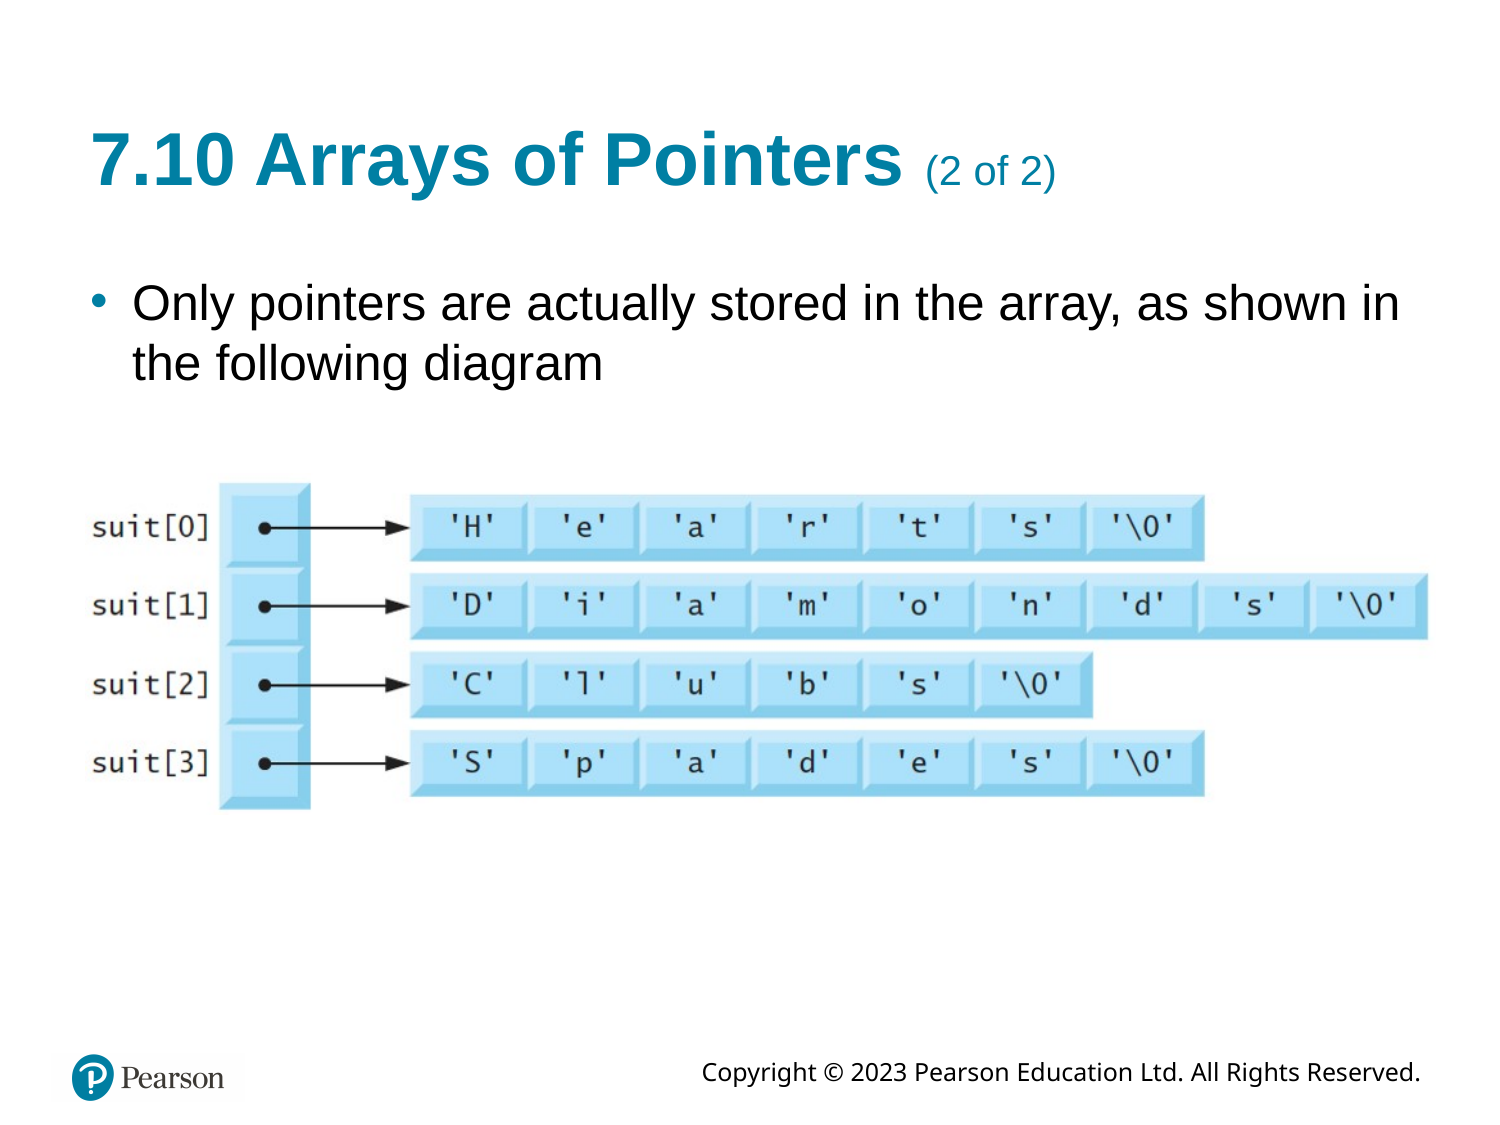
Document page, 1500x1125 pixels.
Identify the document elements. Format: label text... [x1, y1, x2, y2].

title 7.10 Arrays of Pointers (2 of 2) [75, 35, 1425, 216]
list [85, 473, 1436, 815]
picture [51, 1053, 245, 1102]
list Only pointers are actually stored in the array, as shown in the following diagram [75, 255, 1445, 403]
